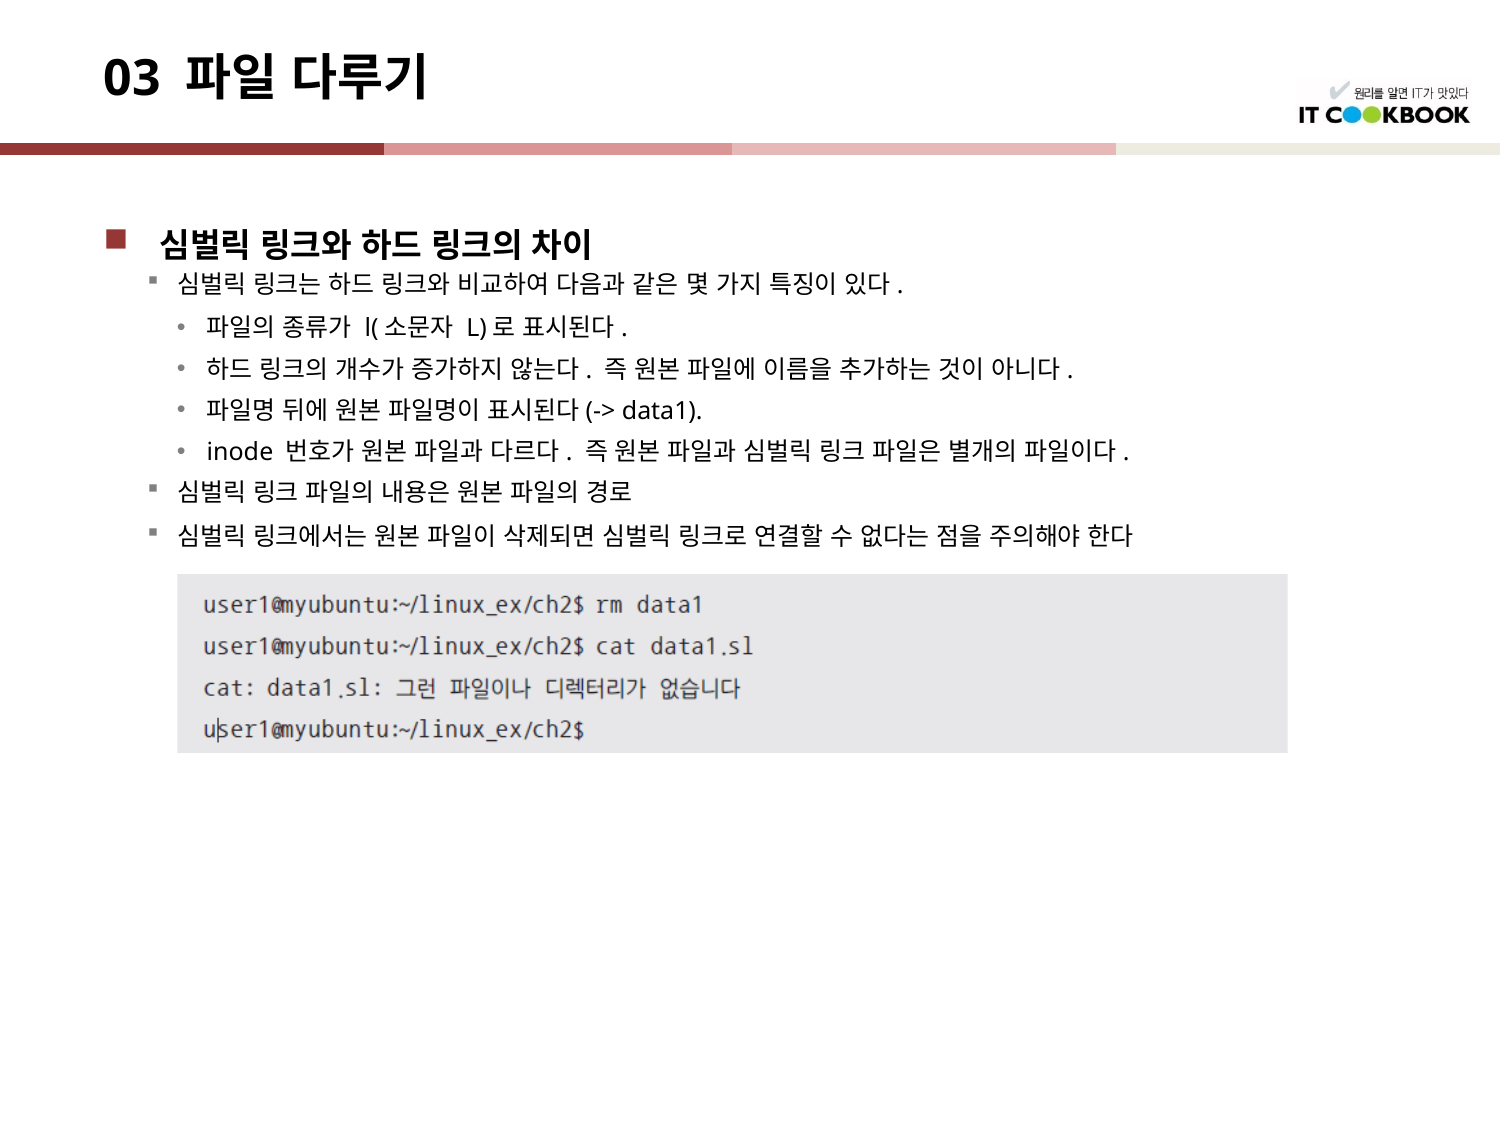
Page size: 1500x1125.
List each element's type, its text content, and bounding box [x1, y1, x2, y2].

picture [170, 573, 1293, 753]
picture [1295, 78, 1473, 125]
title 03 파일 다루기 [88, 30, 1330, 121]
list 심벌릭 링크와 하드 링크의 차이 심벌릭 링크는 하드 링크와 비교하여 다음과 같은 몇 가지 특징이 있다. 파일의 종류가 l(소문자 L)로 표시된다. 하드 링크의 개수가 증가하지 않는다. 즉 원본 파일에 이름을 추가하는 것이 아니다. 파일명 뒤에 원본 파일명이 표시된다(-> data1). inode 번호가 원본 파일과 다르다. 즉 원본 파일과 심벌릭 링크 파일은 별개의 파일이다. 심벌릭 링크 파일의 내용은 원본 파일의 경로 심벌릭 링크에서는 원본 파일이 삭제되면 심벌릭 링크로 연결할 수 없다는 점을 주의해야 한다 [88, 196, 1436, 1083]
